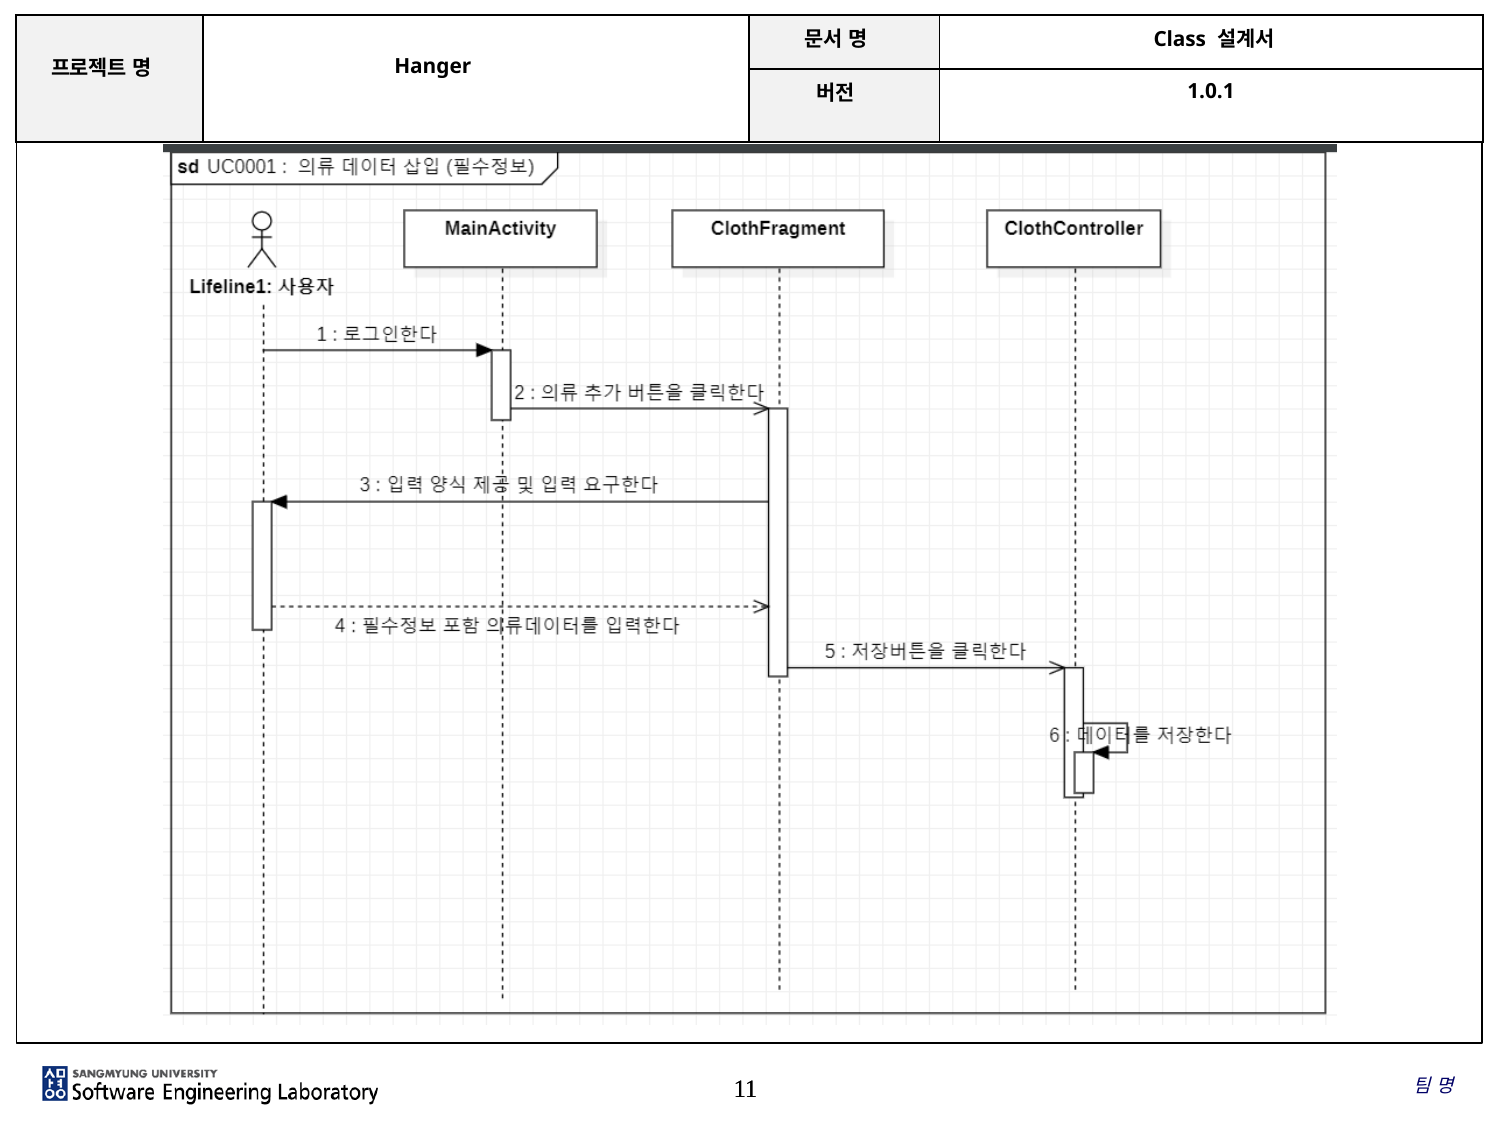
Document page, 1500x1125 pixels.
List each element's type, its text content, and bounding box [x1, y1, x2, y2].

picture [42, 1066, 382, 1106]
table_cell 버전 [750, 70, 939, 141]
table_header Class 설계서 [940, 16, 1482, 68]
table_header 문서 명 [750, 16, 939, 68]
table_cell 1.0.1 [940, 70, 1482, 141]
picture [163, 144, 1337, 1025]
footer 팀 명 [994, 1060, 1454, 1110]
table_header Hanger [204, 16, 748, 141]
table_header 프로젝트 명 [17, 16, 202, 141]
